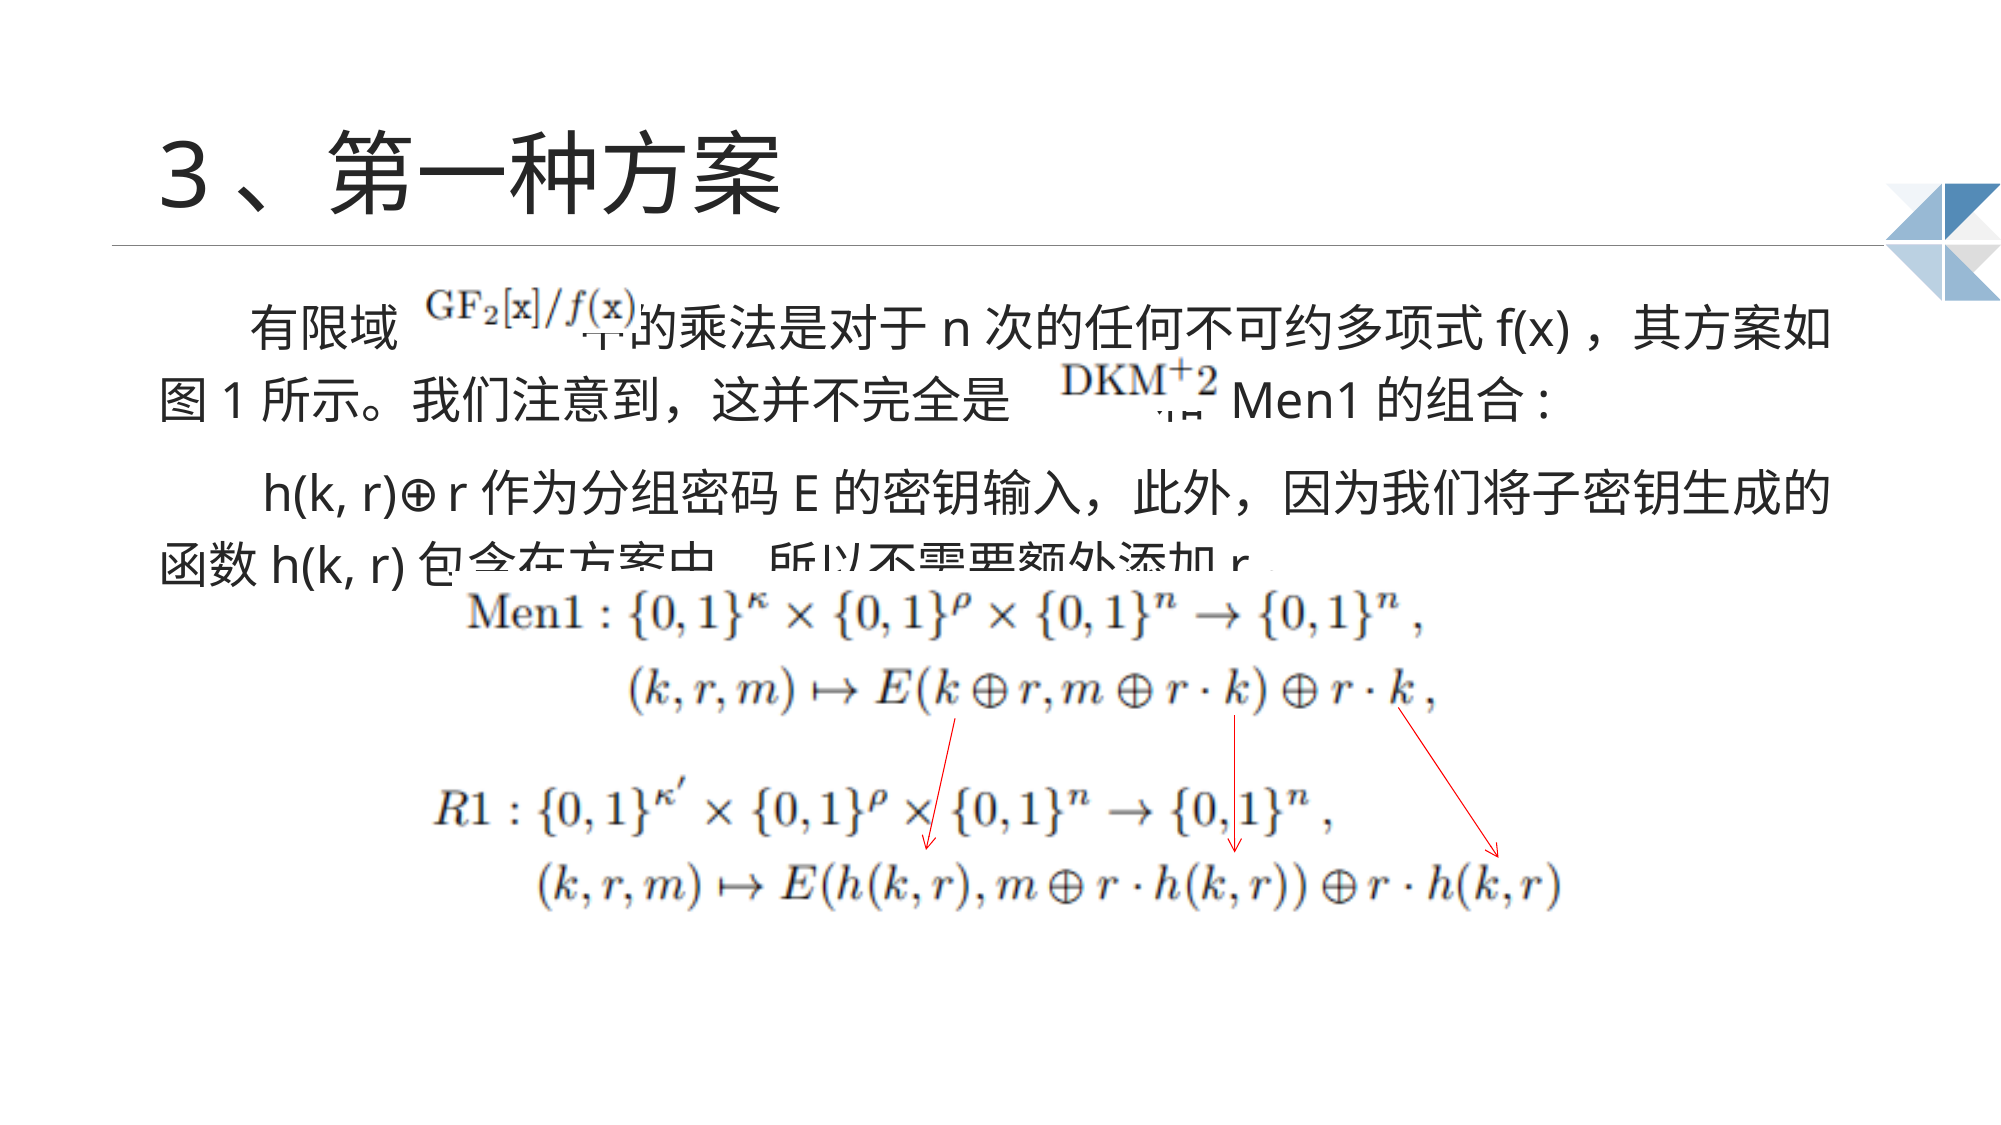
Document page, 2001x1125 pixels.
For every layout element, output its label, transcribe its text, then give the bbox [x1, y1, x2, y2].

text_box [1398, 707, 1499, 858]
picture [1052, 355, 1226, 411]
picture [451, 571, 1459, 719]
picture [425, 773, 1575, 917]
list 有限域 中的乘法是对于n次的任何不可约多项式f(x)，其方案如图1所示。我们注意到，这并不完全是 和 Men1的组合: h(k, r)⊕r作为分组密码E的密钥输入，此外，因为我们将子密钥生成的函数h(k, r)包含在方案中，所以不需要额外添加r。 [143, 276, 1857, 1013]
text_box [925, 718, 956, 850]
picture [415, 276, 641, 333]
title 3、第一种方案 [143, 54, 1857, 234]
